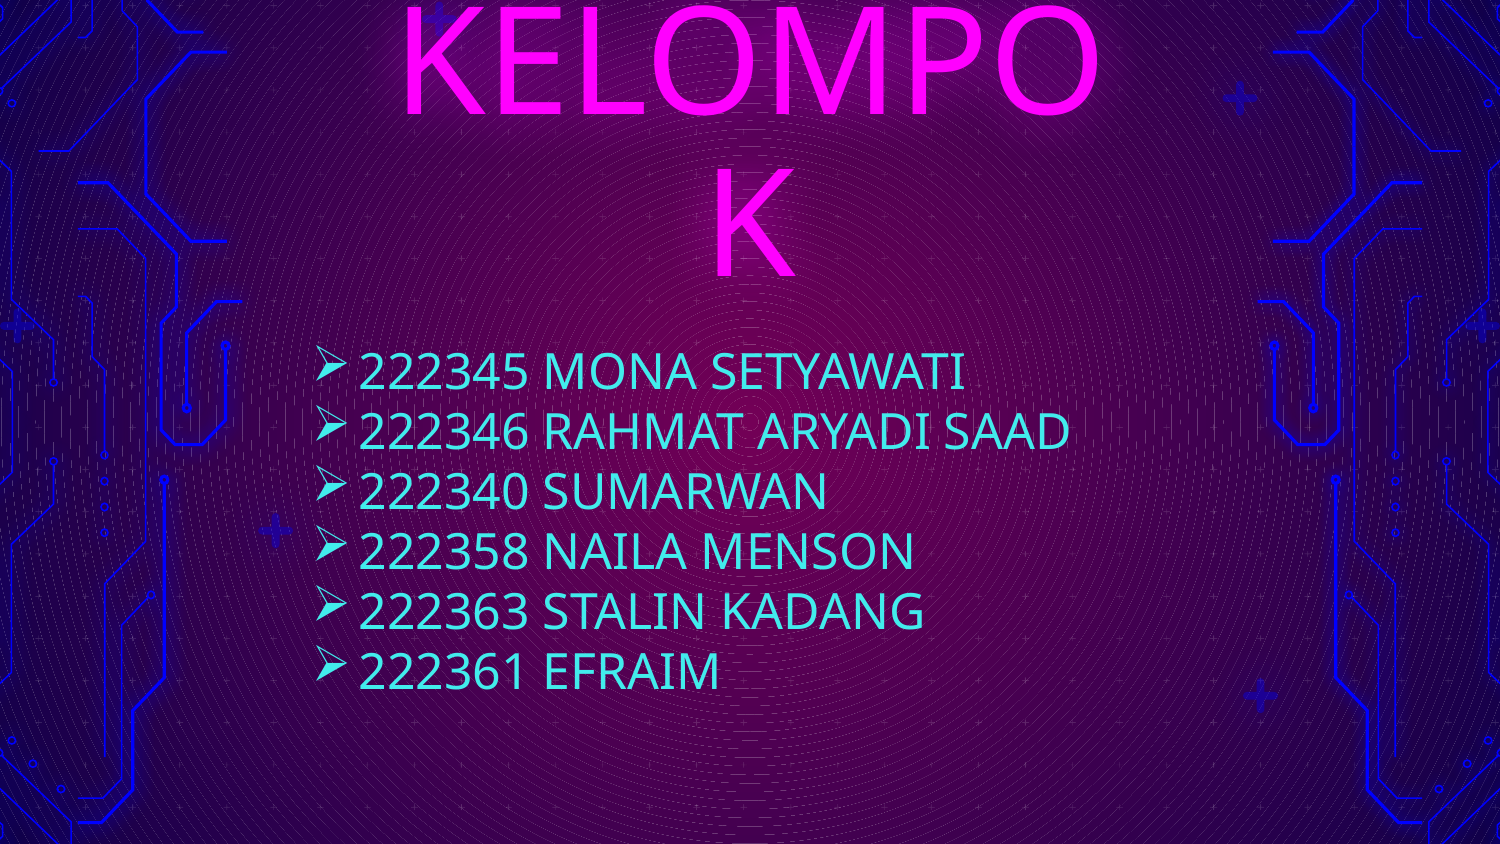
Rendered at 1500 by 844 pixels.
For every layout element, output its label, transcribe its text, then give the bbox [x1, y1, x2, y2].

title NAMA KELOMPOK [372, 152, 1128, 325]
subtitle 222345 MONA SETYAWATI 222346 RAHMAT ARYADI SAAD 222340 SUMARWAN 222358 NAILA MENSON 222363 STALIN KADANG 222361 EFRAIM [296, 324, 1204, 803]
